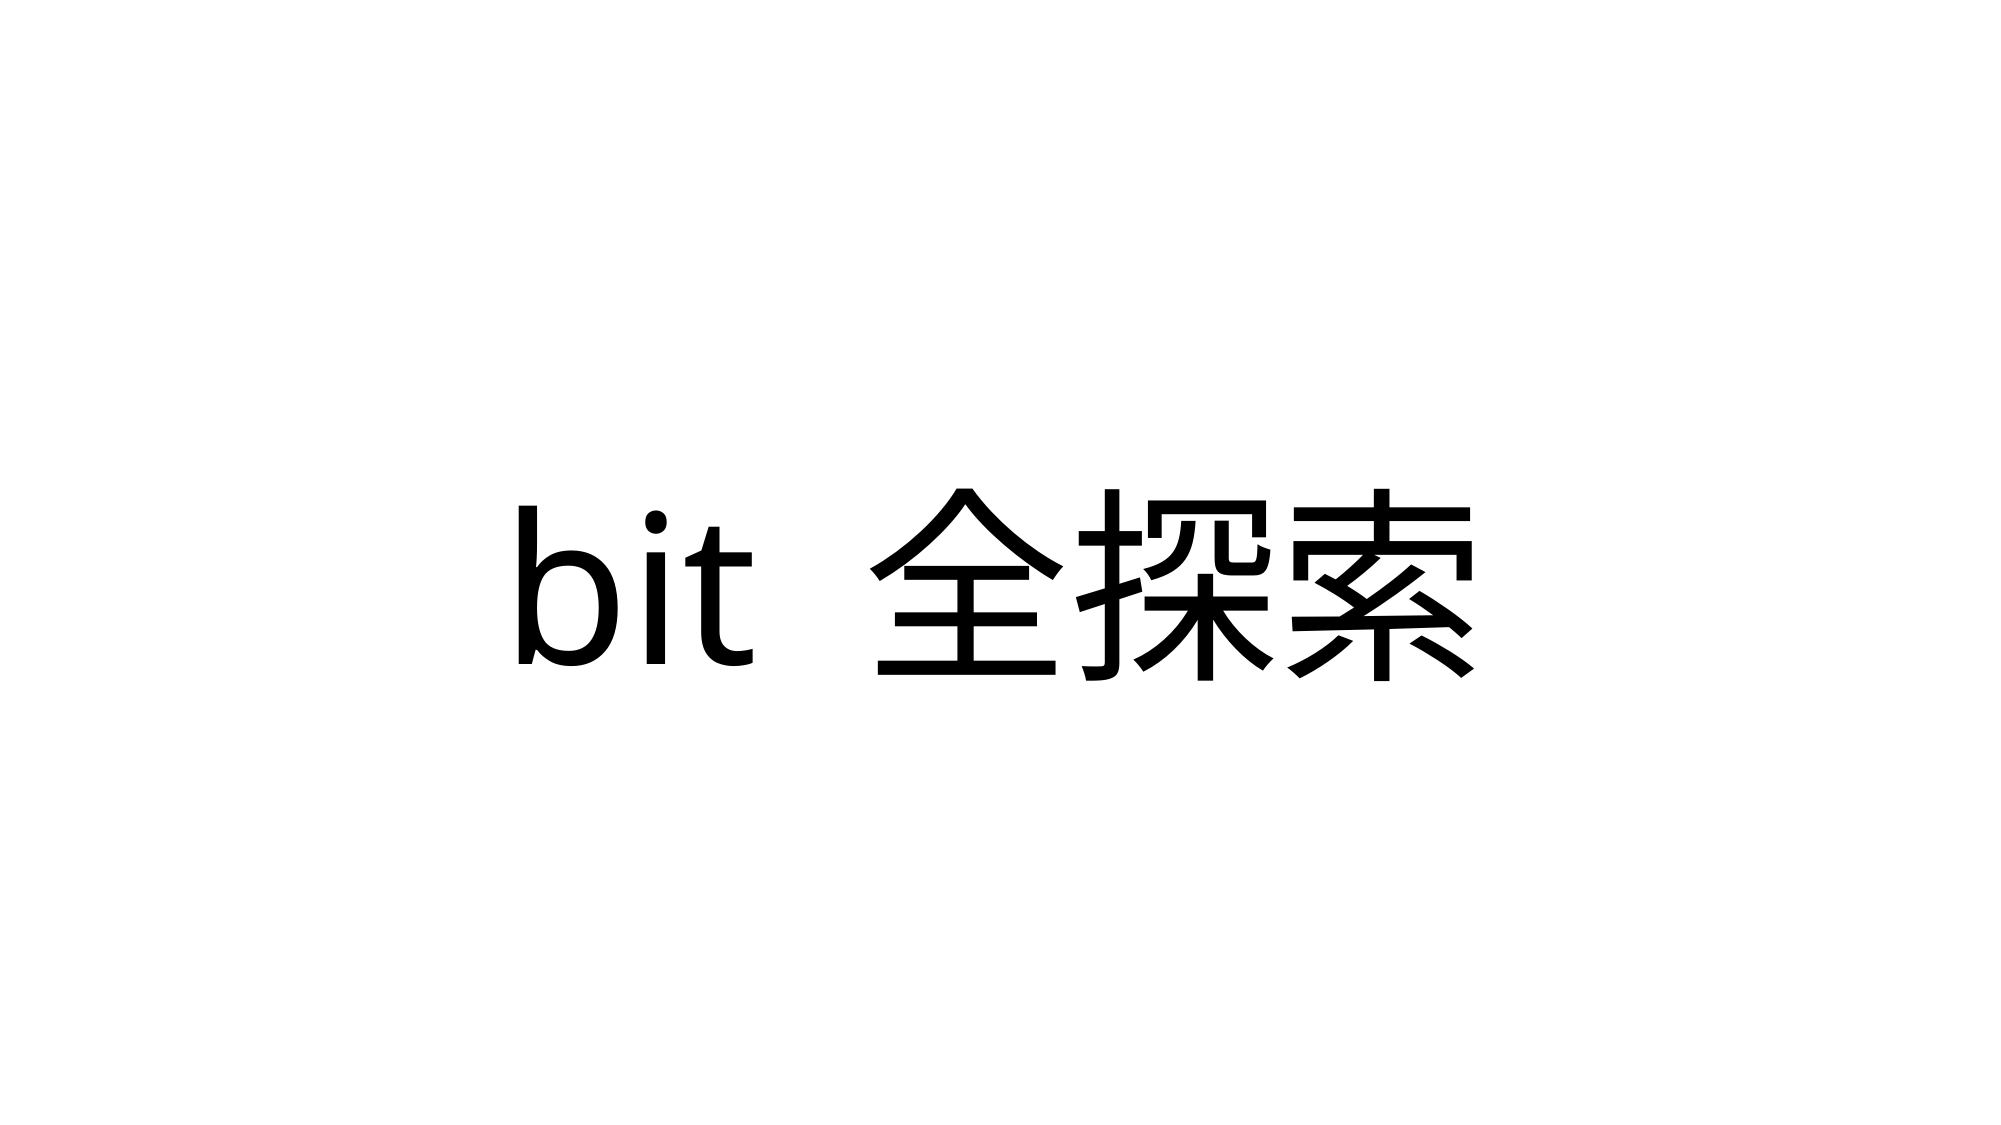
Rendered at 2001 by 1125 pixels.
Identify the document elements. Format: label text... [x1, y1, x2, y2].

text_box bit 全探索 [486, 448, 1664, 714]
